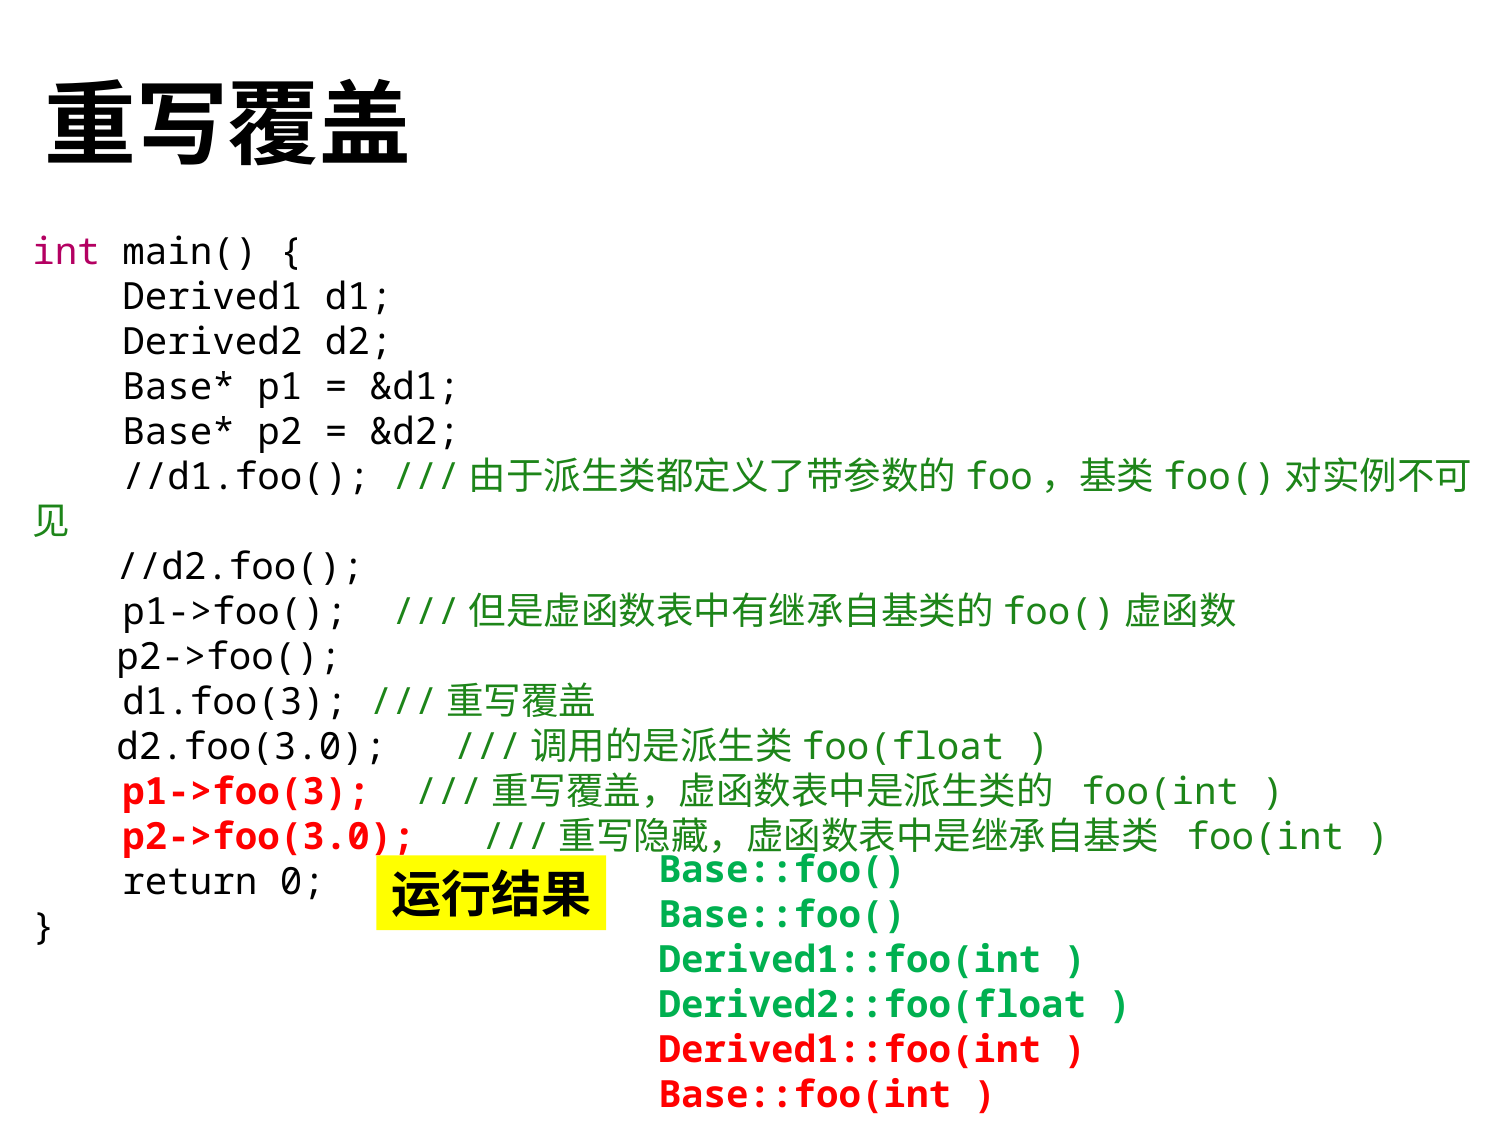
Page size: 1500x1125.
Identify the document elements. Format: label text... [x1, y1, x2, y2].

title 重写覆盖 [29, 19, 1324, 220]
text_box 运行结果 [376, 855, 607, 931]
text_box int main() { Derived1 d1; Derived2 d2; Base* p1 = &d1; Base* p2 = &d2; //d1.foo(); ///由于派生类都定义了带参数的foo，基类foo()对实例不可见 //d2.foo(); p1->foo(); ///但是虚函数表中有继承自基类的foo()虚函数 p2->foo(); d1.foo(3); ///重写覆盖 d2.foo(3.0); ///调用的是派生类foo(float ) p1->foo(3); ///重写覆盖，虚函数表中是派生类的 foo(int ) p2->foo(3.0); ///重写隐藏，虚函数表中是继承自基类 foo(int ) return 0; } [17, 220, 1500, 1000]
text_box Base::foo() Base::foo() Derived1::foo(int ) Derived2::foo(float ) Derived1::foo(int ) Base::foo(int ) [643, 837, 1270, 1122]
